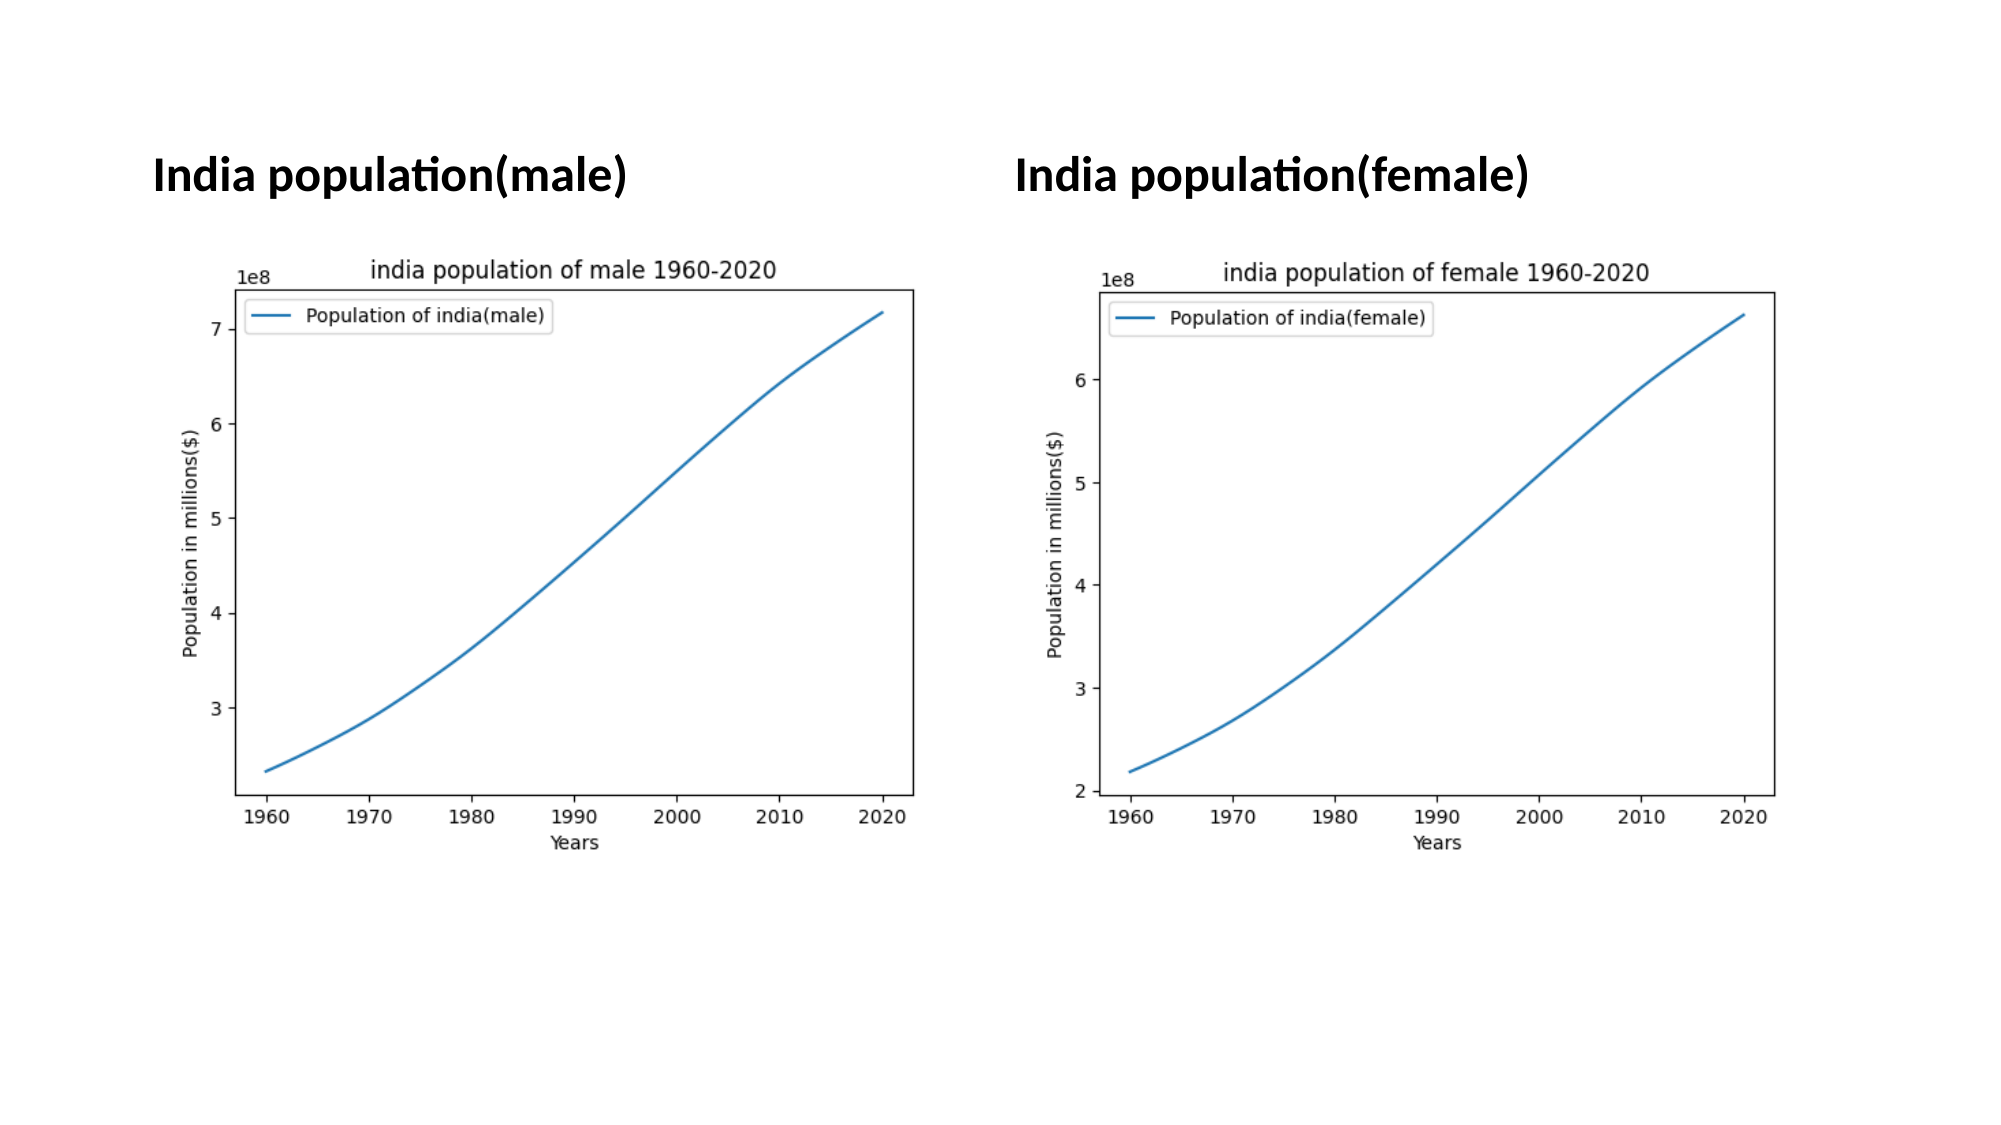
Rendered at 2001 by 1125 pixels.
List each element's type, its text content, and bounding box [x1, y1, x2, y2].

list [164, 250, 958, 855]
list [1034, 250, 1815, 855]
list India population(female) [999, 74, 1850, 210]
list India population(male) [137, 74, 984, 210]
